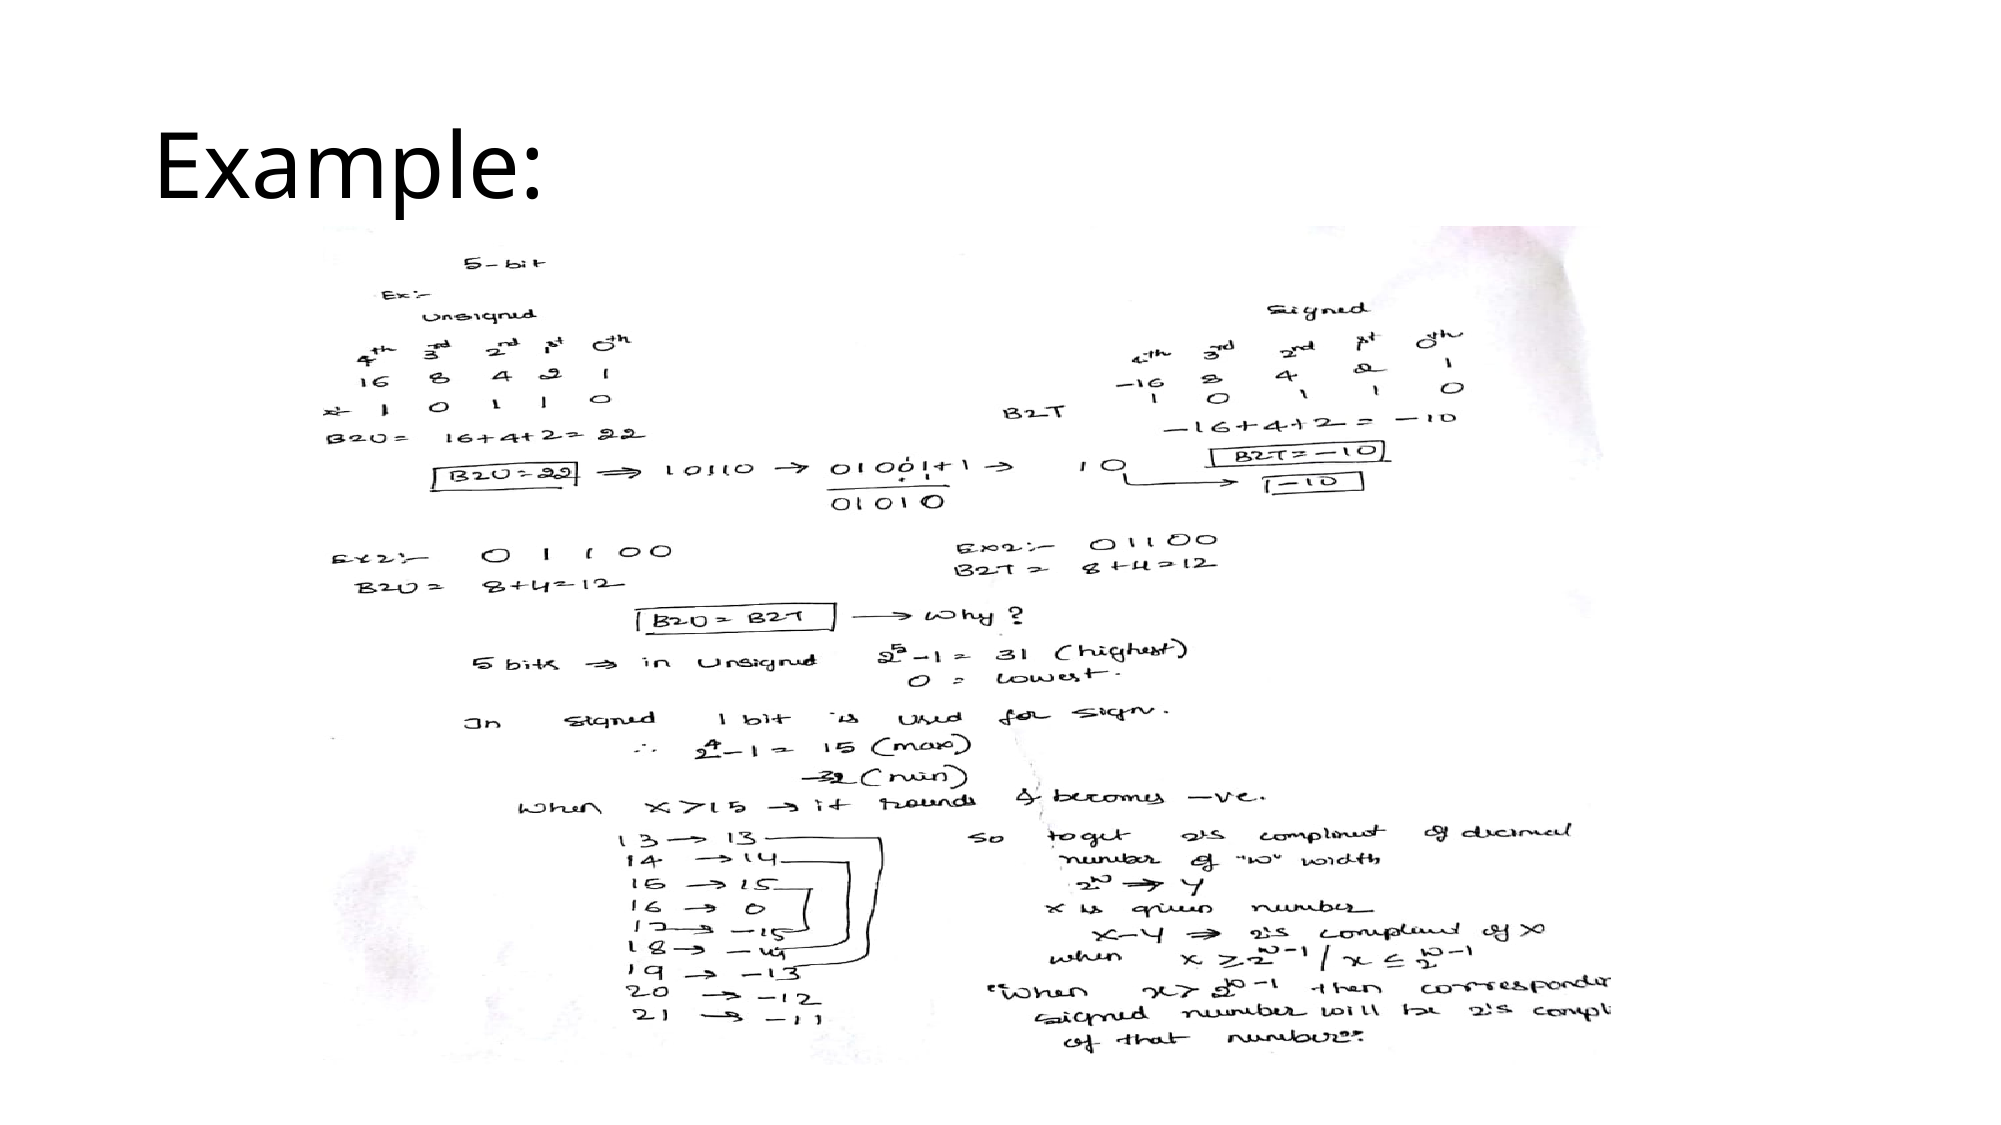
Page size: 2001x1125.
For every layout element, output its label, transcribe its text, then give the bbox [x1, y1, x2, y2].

title Example: [137, 59, 1863, 278]
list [323, 226, 1611, 1066]
